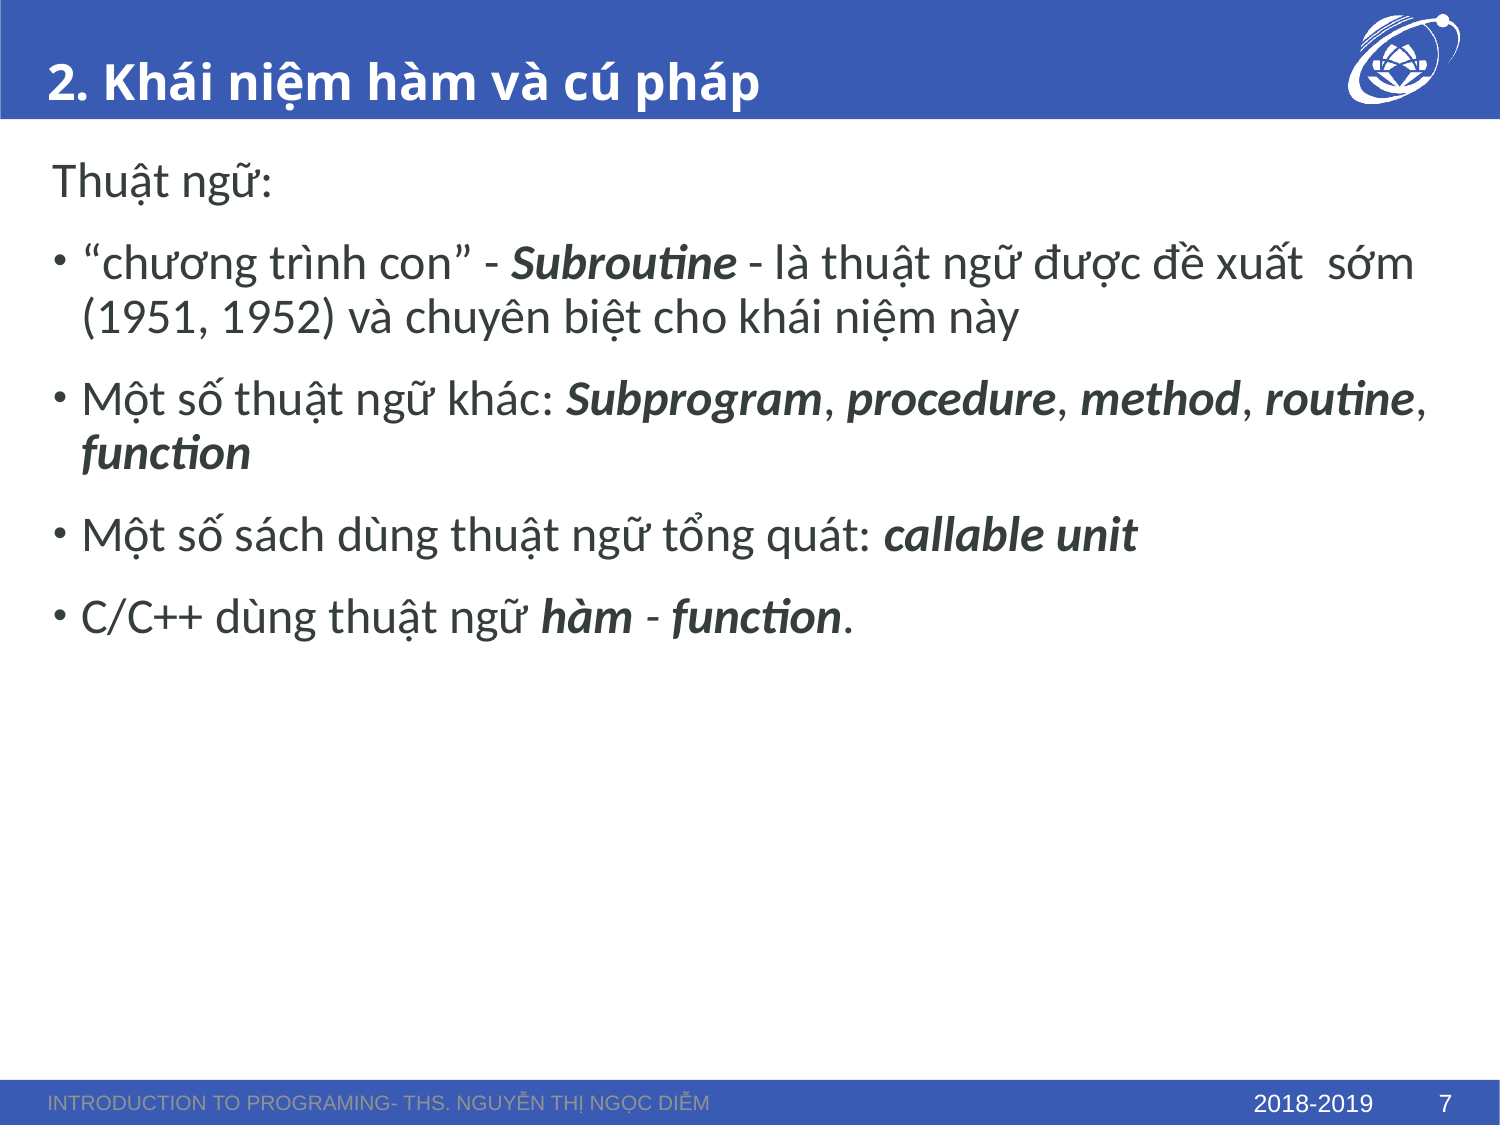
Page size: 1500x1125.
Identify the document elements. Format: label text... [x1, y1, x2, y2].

slide_number 2018-2019 [1229, 1083, 1388, 1122]
list Thuật ngữ: “chương trình con” - Subroutine - là thuật ngữ được đề xuất sớm (1951, 1952) và chuyên biệt cho khái niệm này Một số thuật ngữ khác: Subprogram, procedure, method, routine, function Một số sách dùng thuật ngữ tổng quát: callable unit C/C++ dùng thuật ngữ hàm - function. [32, 146, 1468, 1054]
title 2. Khái niệm hàm và cú pháp [32, 0, 1468, 120]
footer Introduction to Programing- ThS. Nguyễn Thị Ngọc Diễm [32, 1083, 1229, 1122]
slide_number 7 [1388, 1083, 1468, 1122]
